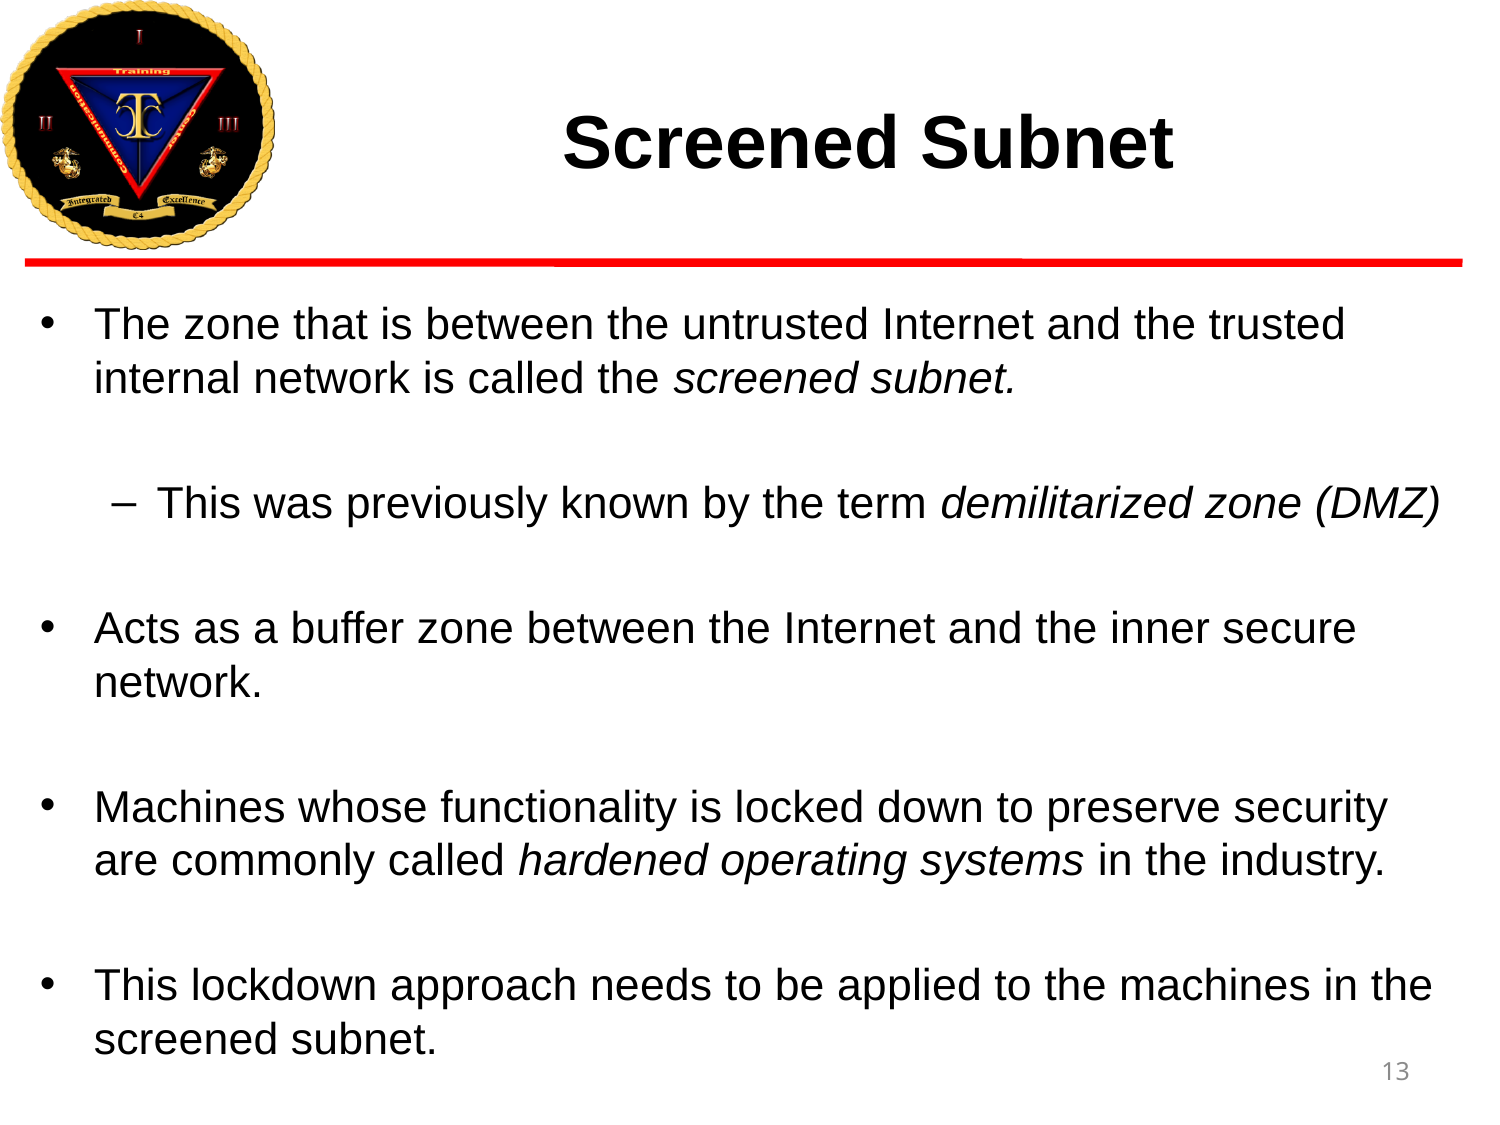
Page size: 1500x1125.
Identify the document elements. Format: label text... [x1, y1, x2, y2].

picture [0, 0, 275, 250]
title Screened Subnet [274, 44, 1463, 233]
slide_number 13 [1074, 1042, 1425, 1103]
list The zone that is between the untrusted Internet and the trusted internal network is called the screened subnet. This was previously known by the term demilitarized zone (DMZ) Acts as a buffer zone between the Internet and the inner secure network. Machines whose functionality is locked down to preserve security are commonly called hardened operating systems in the industry. This lockdown approach needs to be applied to the machines in the screened subnet. [24, 287, 1463, 1125]
